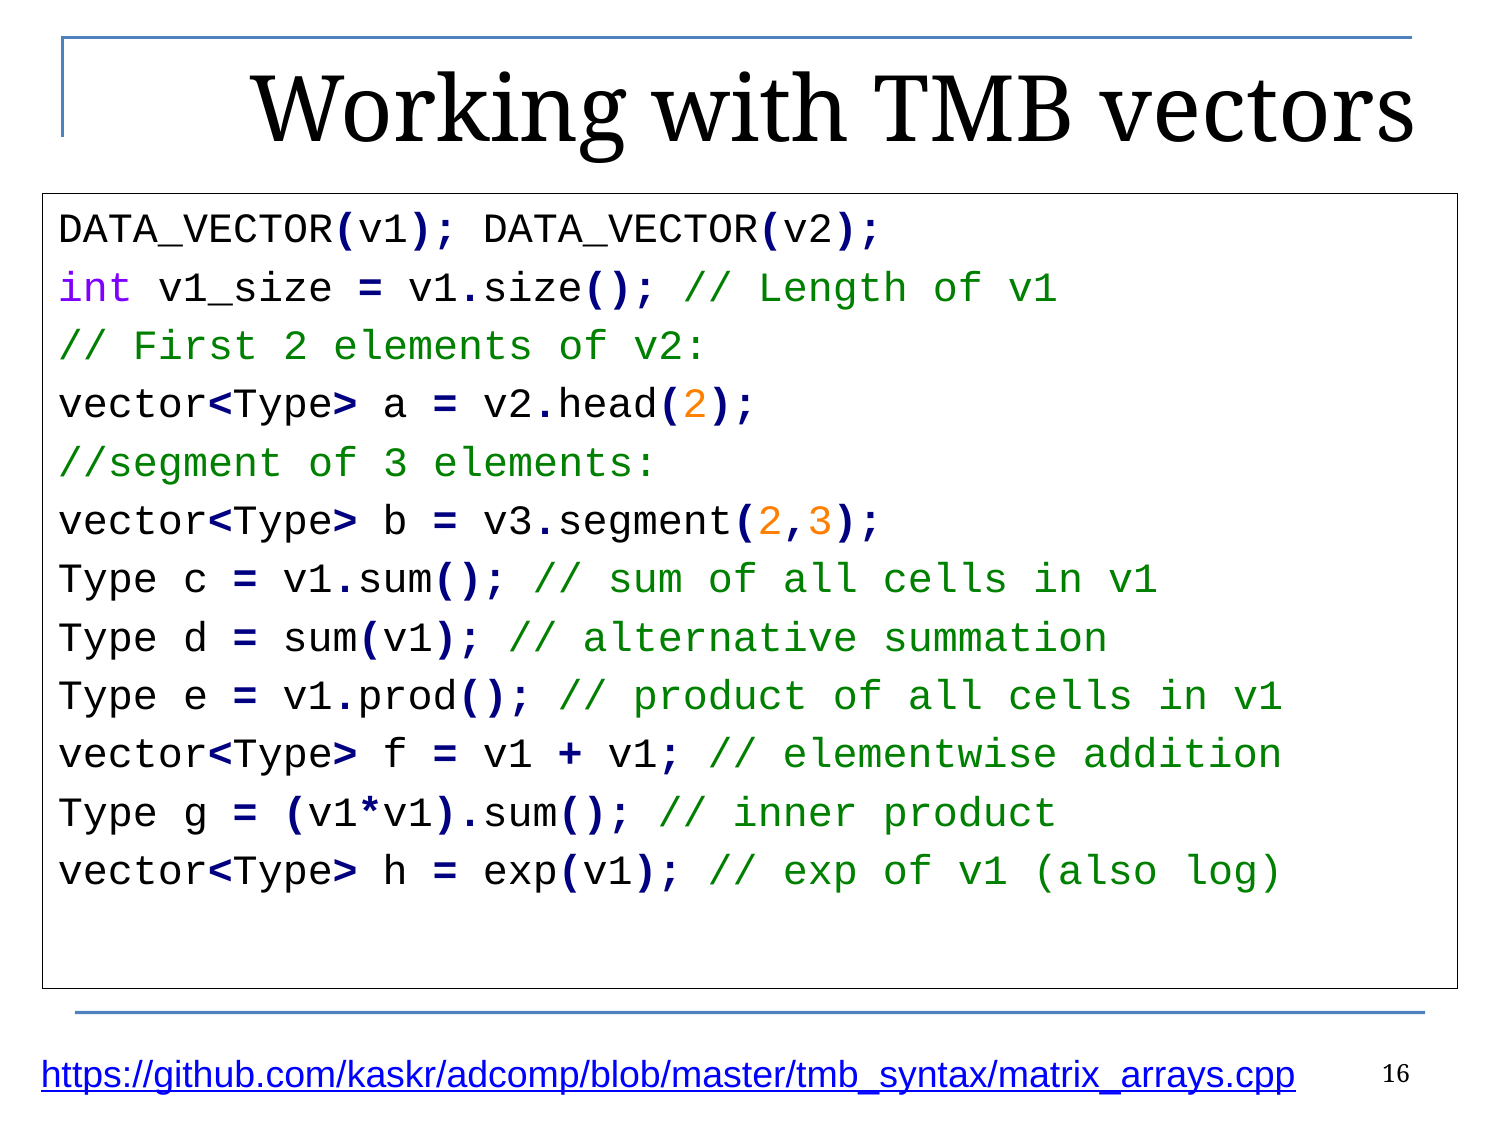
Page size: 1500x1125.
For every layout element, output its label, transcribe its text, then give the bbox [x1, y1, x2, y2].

list DATA_VECTOR(v1); DATA_VECTOR(v2); int v1_size = v1.size(); // Length of v1 // First 2 elements of v2: vector<Type> a = v2.head(2); //segment of 3 elements: vector<Type> b = v3.segment(2,3); Type c = v1.sum(); // sum of all cells in v1 Type d = sum(v1); // alternative summation Type e = v1.prod(); // product of all cells in v1 vector<Type> f = v1 + v1; // elementwise addition Type g = (v1*v1).sum(); // inner product vector<Type> h = exp(v1); // exp of v1 (also log) [42, 193, 1458, 989]
text_box https://github.com/kaskr/adcomp/blob/master/tmb_syntax/matrix_arrays.cpp [26, 1042, 1397, 1103]
slide_number 16 [1074, 1023, 1426, 1100]
text_box Working with TMB vectors [235, 2, 1500, 221]
